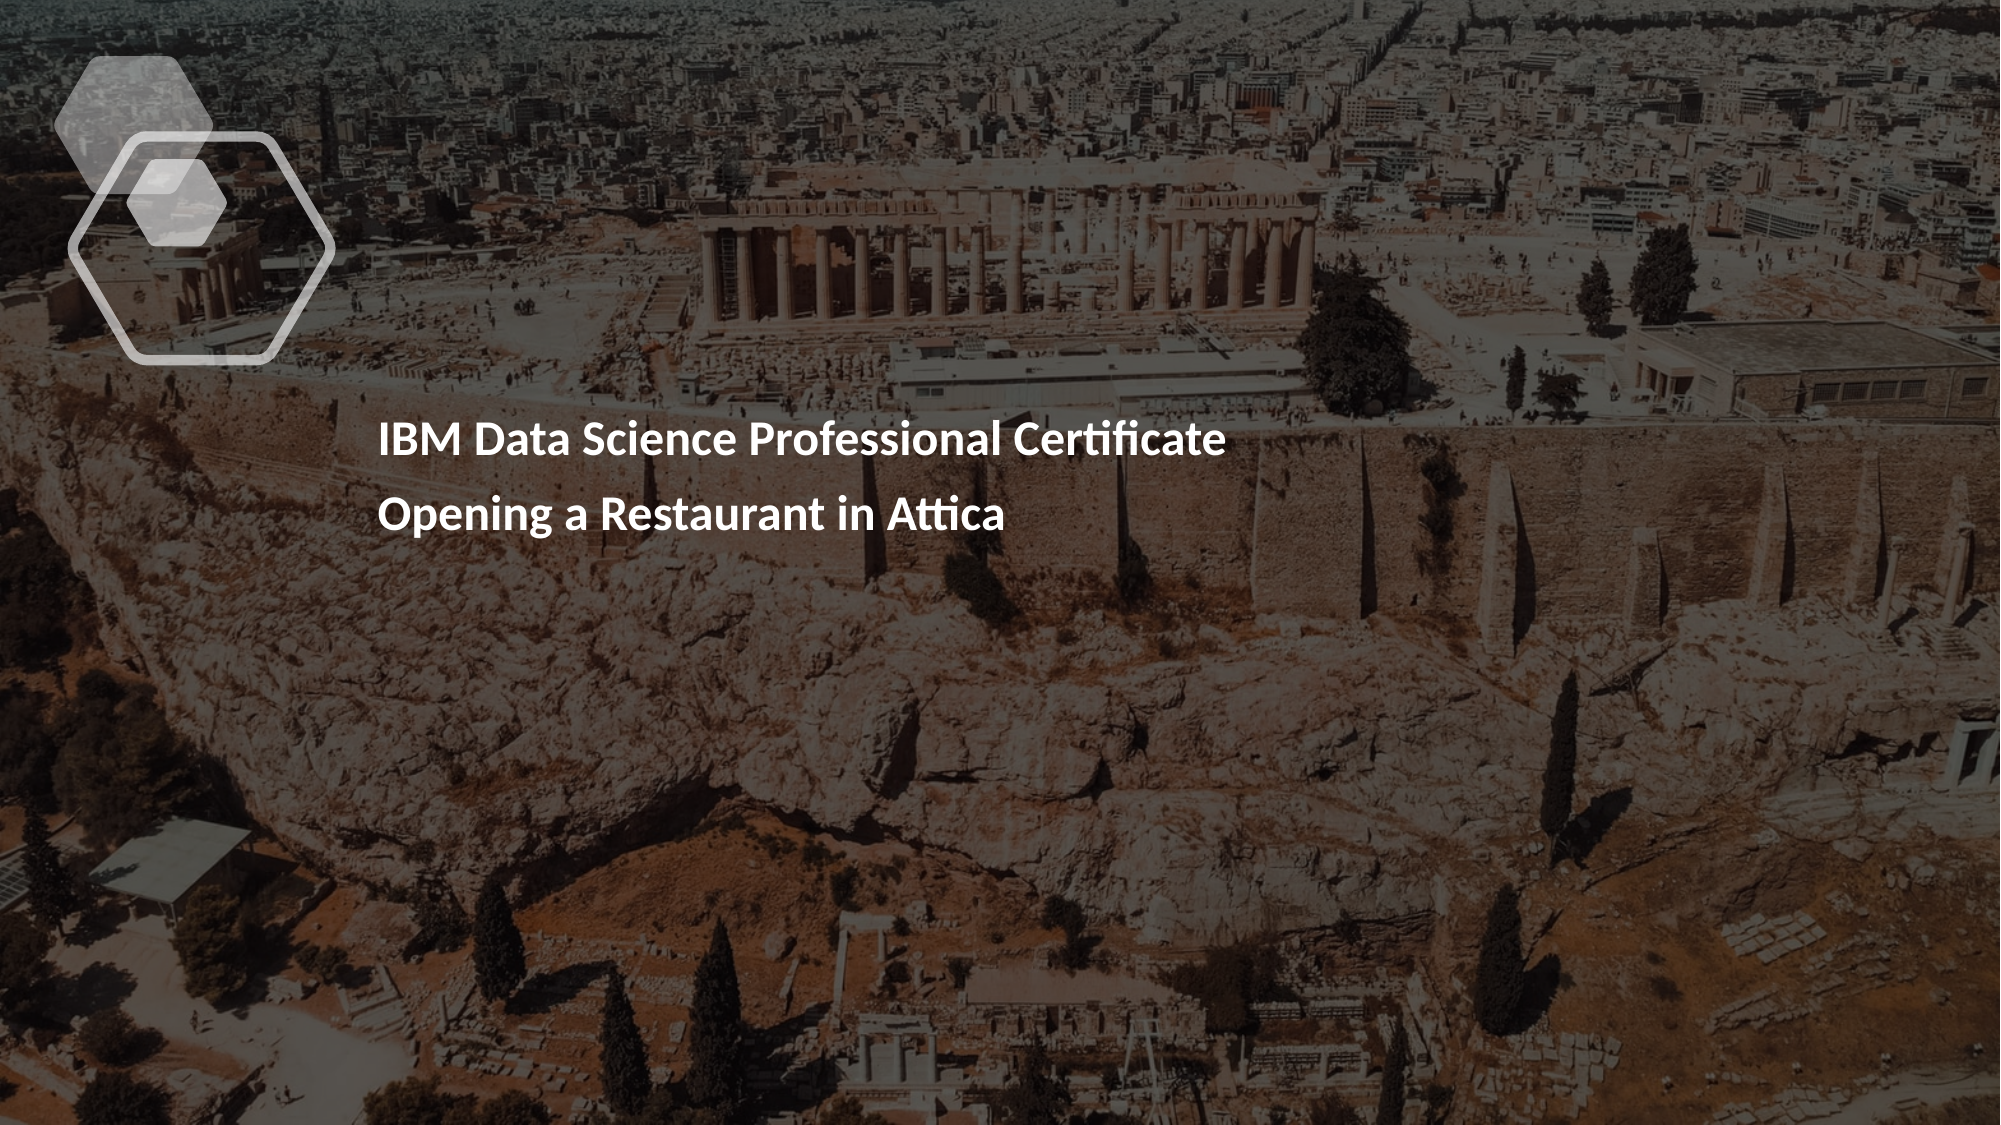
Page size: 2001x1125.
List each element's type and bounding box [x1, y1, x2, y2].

text_box [53, 56, 332, 361]
picture [0, 0, 2000, 1125]
